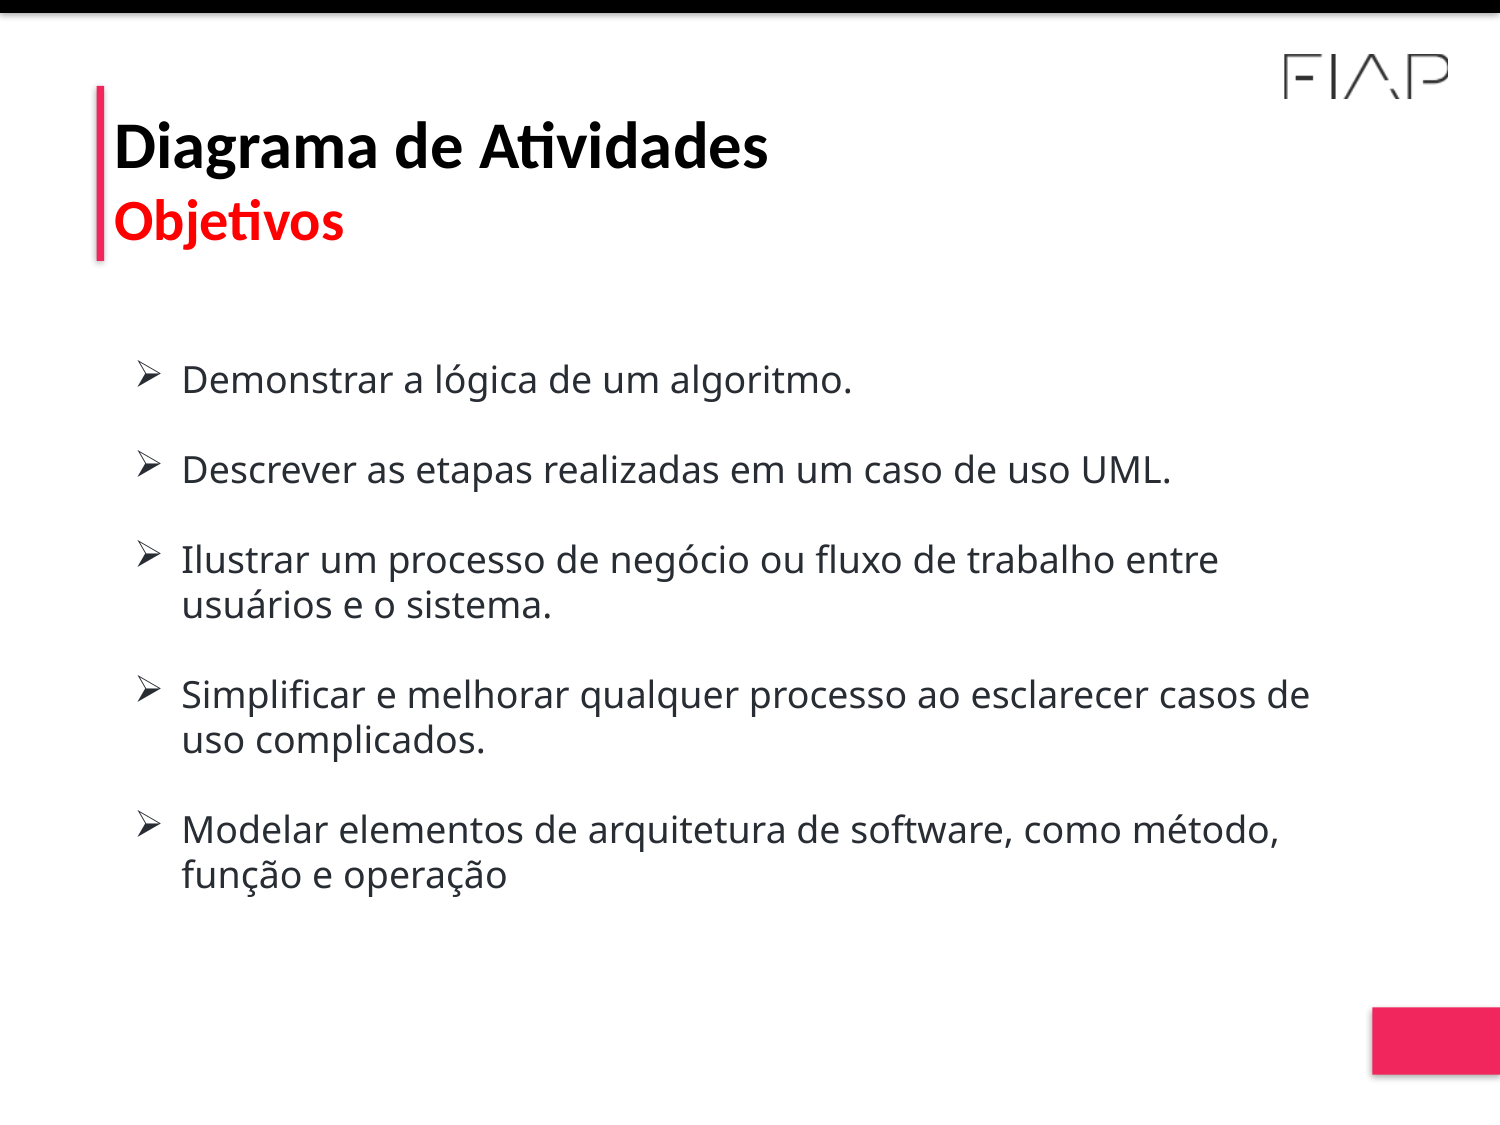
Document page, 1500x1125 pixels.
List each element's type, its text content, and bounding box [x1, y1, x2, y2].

picture [1283, 53, 1449, 99]
text_box [96, 85, 105, 262]
text_box [0, 0, 1500, 14]
text_box Demonstrar a lógica de um algoritmo. Descrever as etapas realizadas em um caso de uso UML. Ilustrar um processo de negócio ou fluxo de trabalho entre usuários e o sistema. Simplificar e melhorar qualquer processo ao esclarecer casos de uso complicados. Modelar elementos de arquitetura de software, como método, função e operação [119, 349, 1350, 904]
text_box [1372, 1007, 1500, 1075]
text_box Diagrama de Atividades Objetivos [99, 94, 785, 260]
